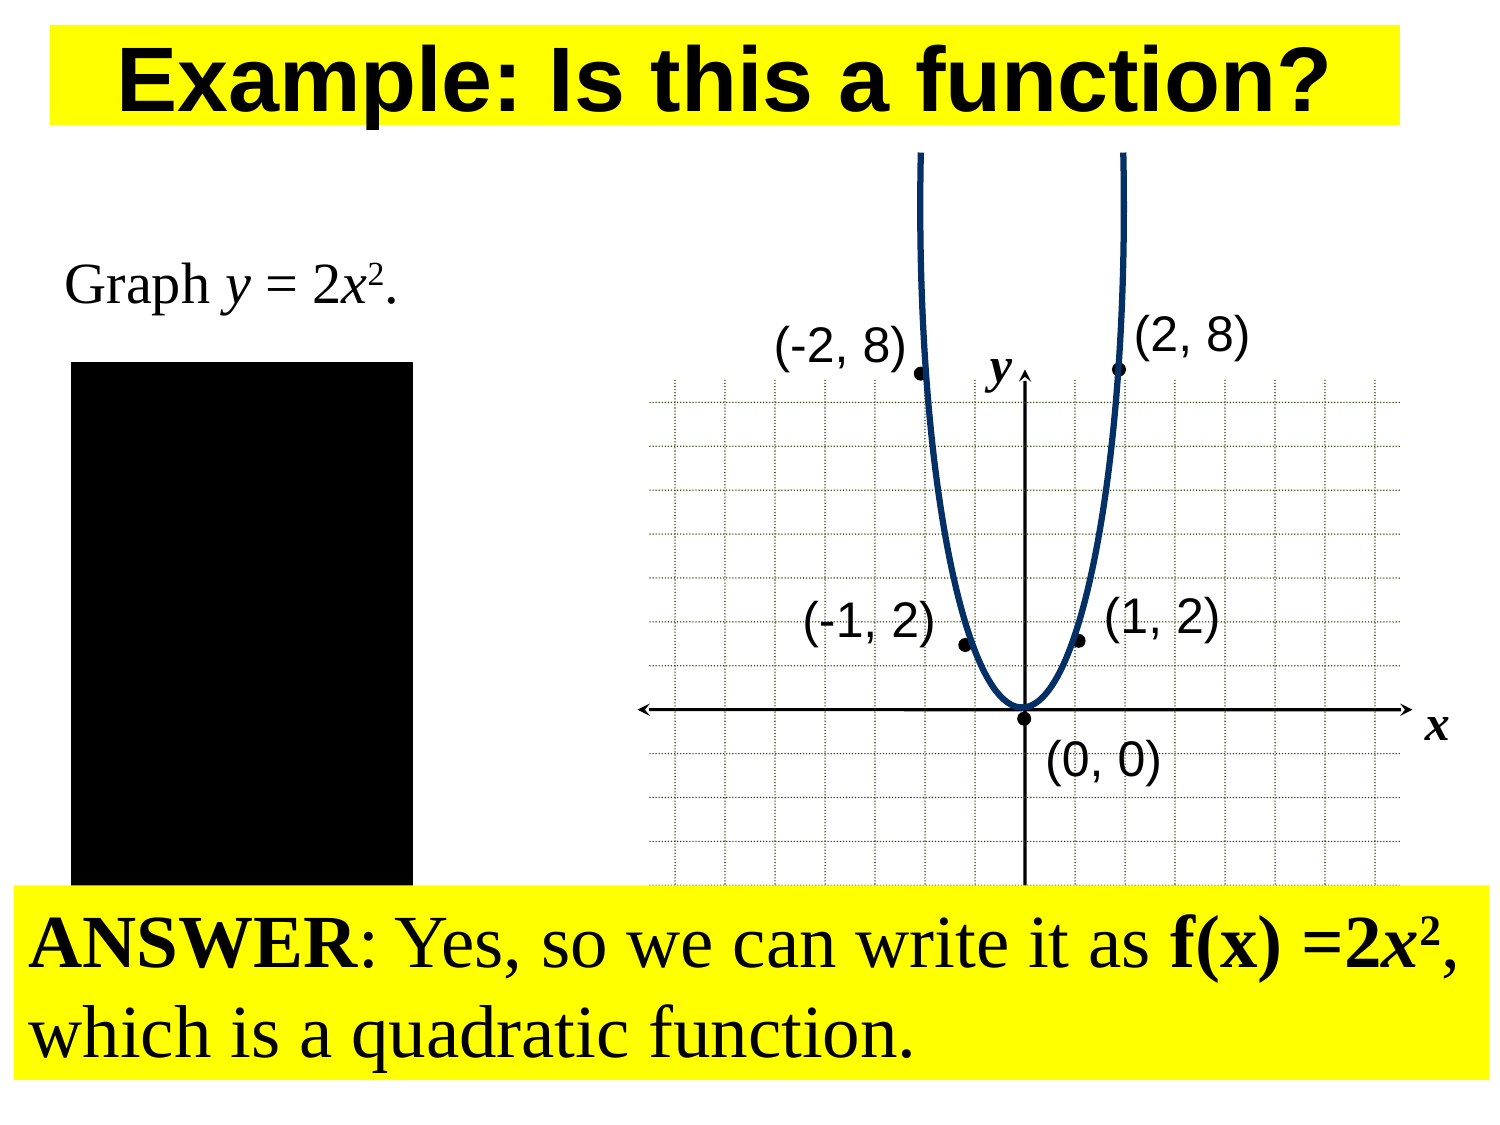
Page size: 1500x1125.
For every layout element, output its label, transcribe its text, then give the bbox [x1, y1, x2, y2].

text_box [787, 579, 914, 656]
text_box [919, 152, 1125, 708]
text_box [74, 362, 413, 941]
text_box ANSWER: Yes, so we can write it as f(x) =2x2, which is a quadratic function. [13, 885, 1489, 1081]
text_box Graph y = 2x2. [50, 237, 550, 323]
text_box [1129, 575, 1258, 652]
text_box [637, 325, 1466, 1051]
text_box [1129, 294, 1288, 376]
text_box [758, 304, 914, 381]
text_box Example: Is this a function? [49, 24, 1400, 125]
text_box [1017, 712, 1199, 794]
